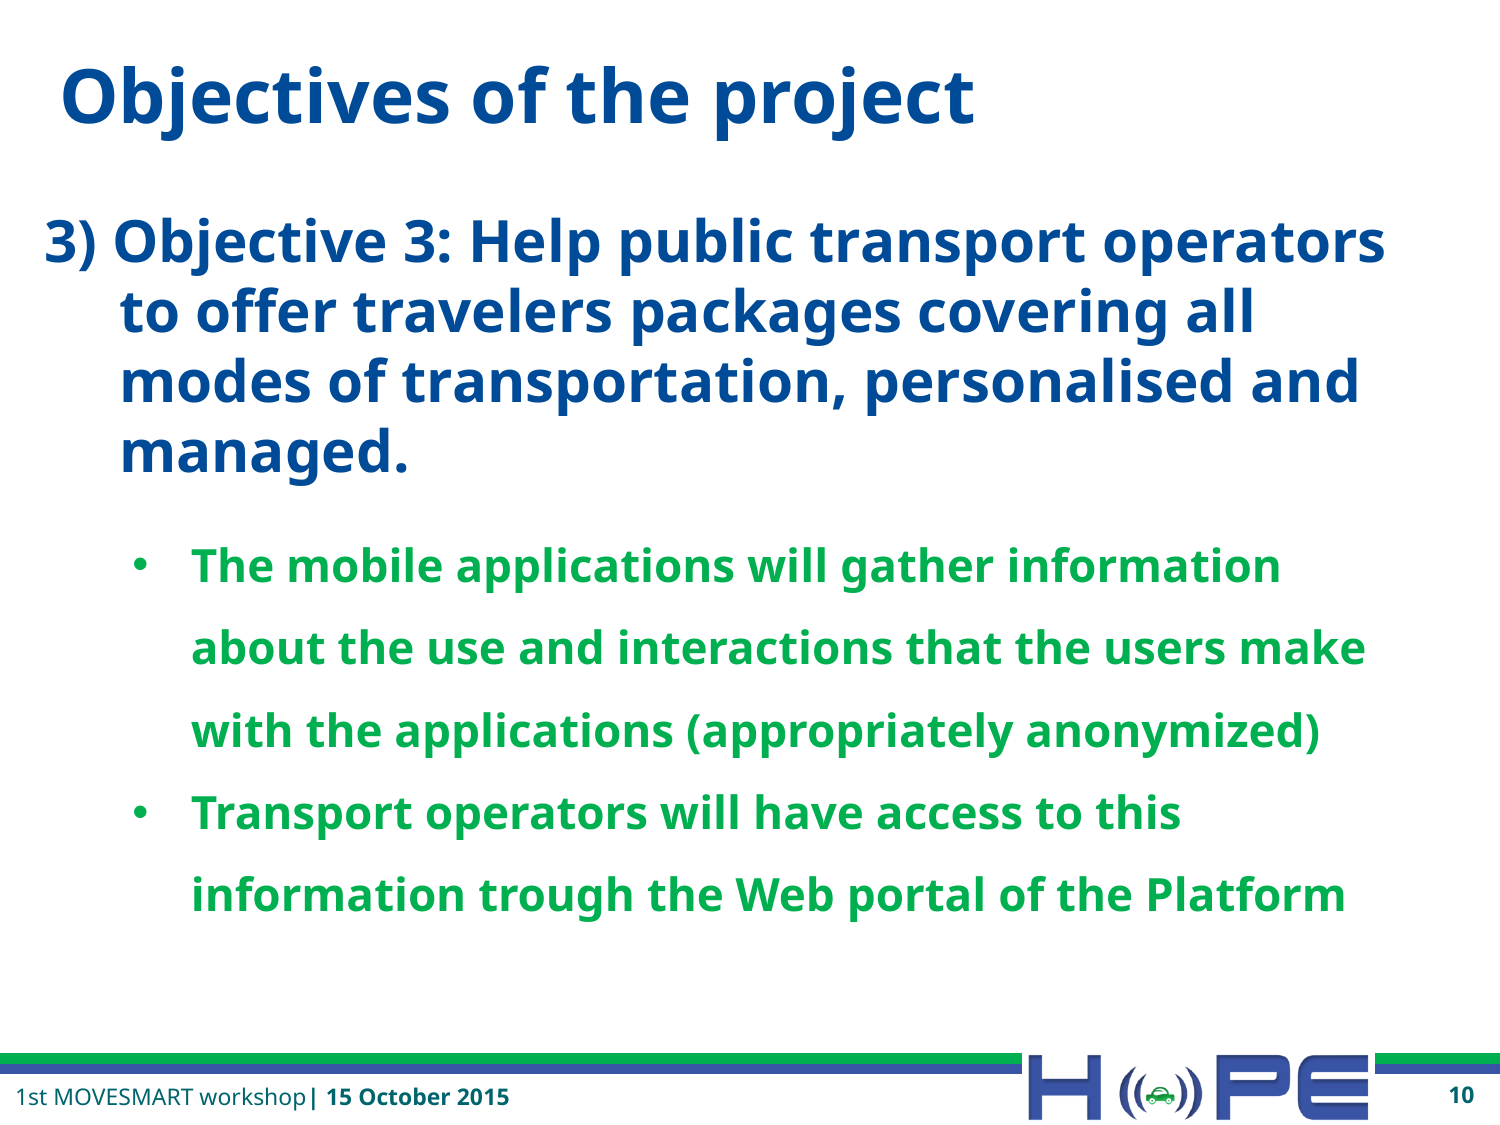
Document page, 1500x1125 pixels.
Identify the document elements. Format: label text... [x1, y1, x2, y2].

slide_number 10 [1376, 1074, 1490, 1119]
title Objectives of the project [59, 42, 1500, 185]
text_box 3) Objective 3: Help public transport operators to offer travelers packages covering all modes of transportation, personalised and managed. [29, 196, 1471, 421]
picture [1021, 1048, 1376, 1125]
text_box The mobile applications will gather information about the use and interactions that the users make with the applications (appropriately anonymized) Transport operators will have access to this information trough the Web portal of the Platform [29, 501, 1400, 929]
footer 1st MOVESMART workshop| 15 October 2015 [0, 1080, 1087, 1113]
